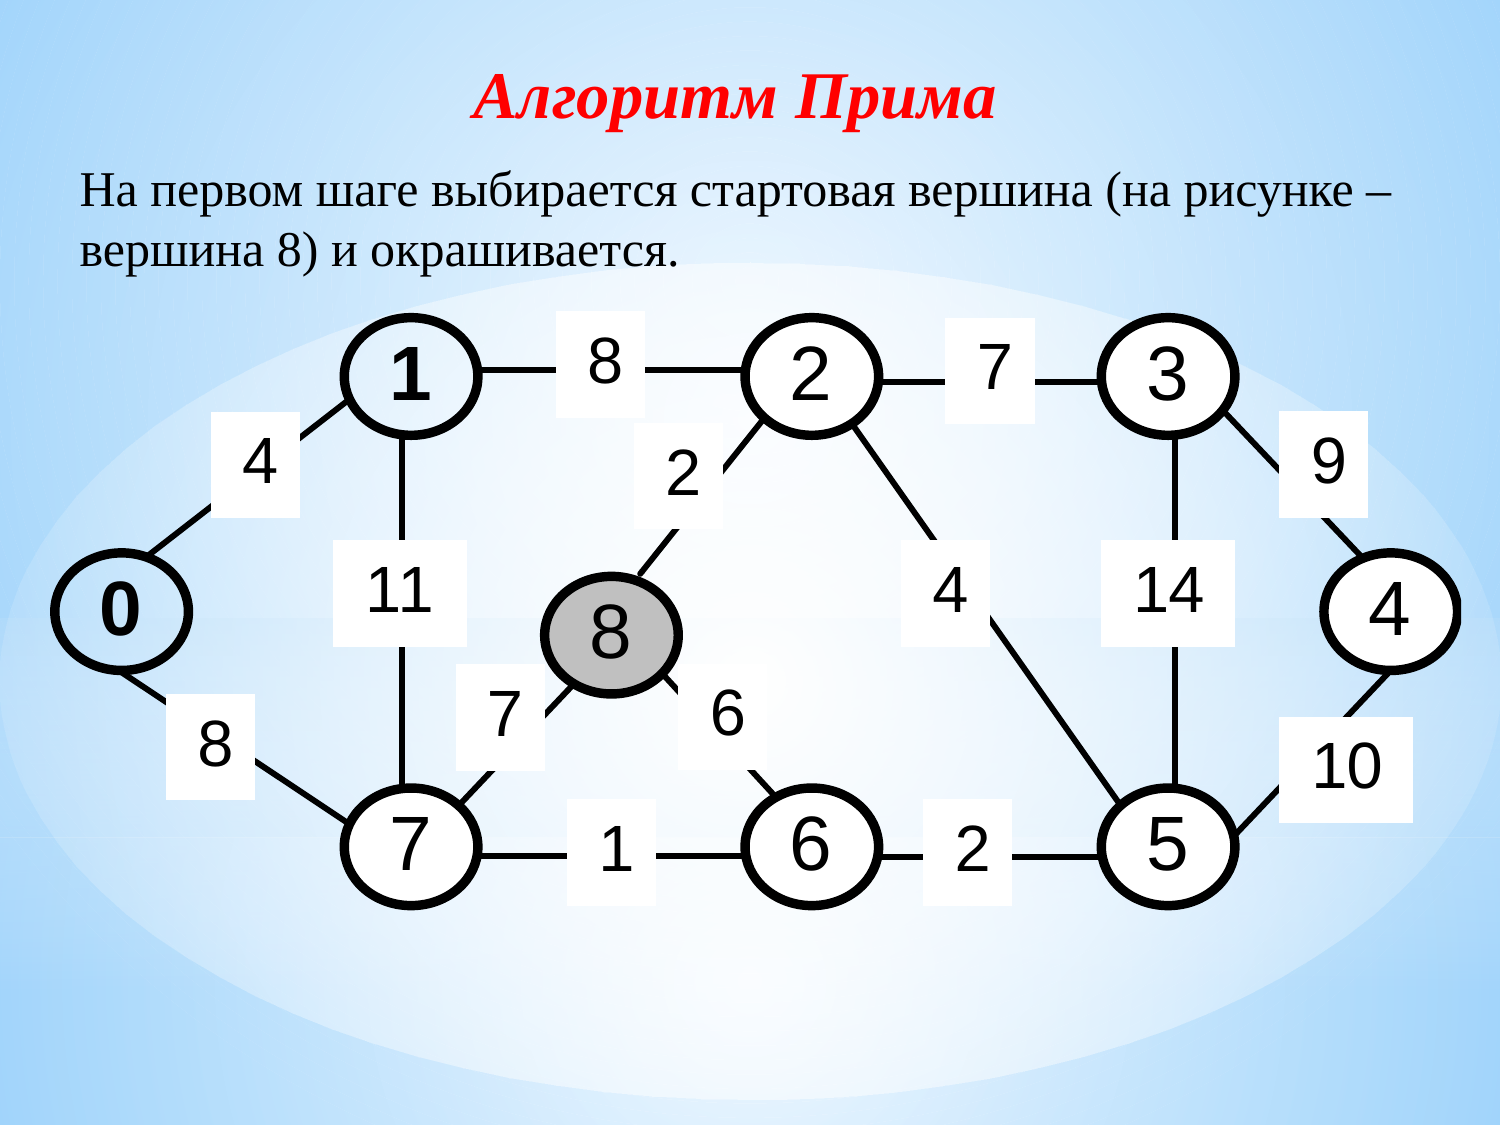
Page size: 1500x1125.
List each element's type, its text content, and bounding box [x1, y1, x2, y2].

text_box На первом шаге выбирается стартовая вершина (на рисунке – вершина 8) и окрашивается. [1257, 148, 1461, 284]
picture [40, 299, 1462, 929]
text_box На первом шаге выбирается стартовая вершина (на рисунке – вершина 8) и окрашивается. [64, 148, 206, 284]
list Алгоритм Прима [206, 44, 1257, 297]
